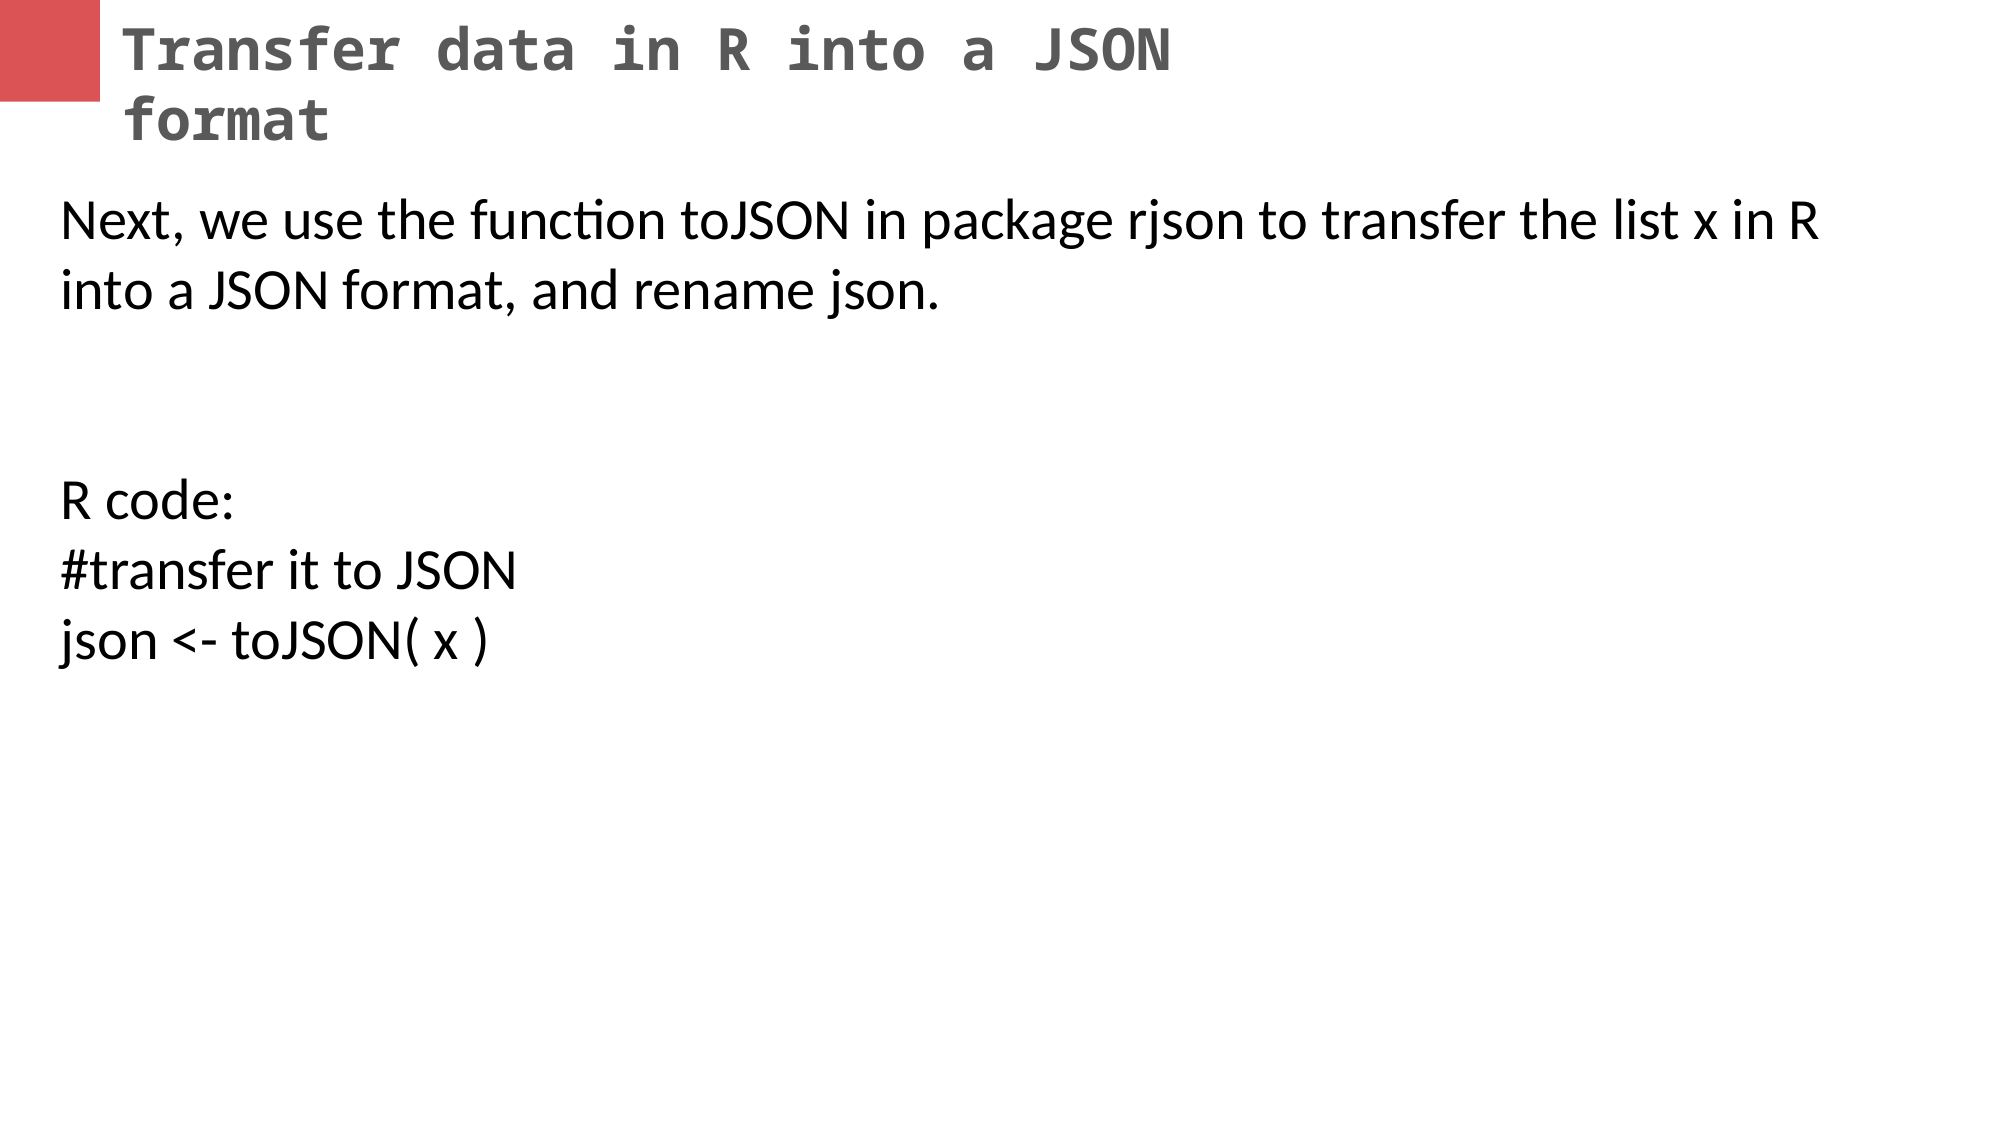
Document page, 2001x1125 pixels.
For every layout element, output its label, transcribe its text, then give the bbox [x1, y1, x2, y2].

text_box Transfer data in R into a JSON format [106, 4, 1271, 160]
text_box [0, 0, 101, 103]
text_box Next, we use the function toJSON in package rjson to transfer the list x in R into a JSON format, and rename json. R code: #transfer it to JSON json <- toJSON( x ) [46, 173, 1920, 679]
